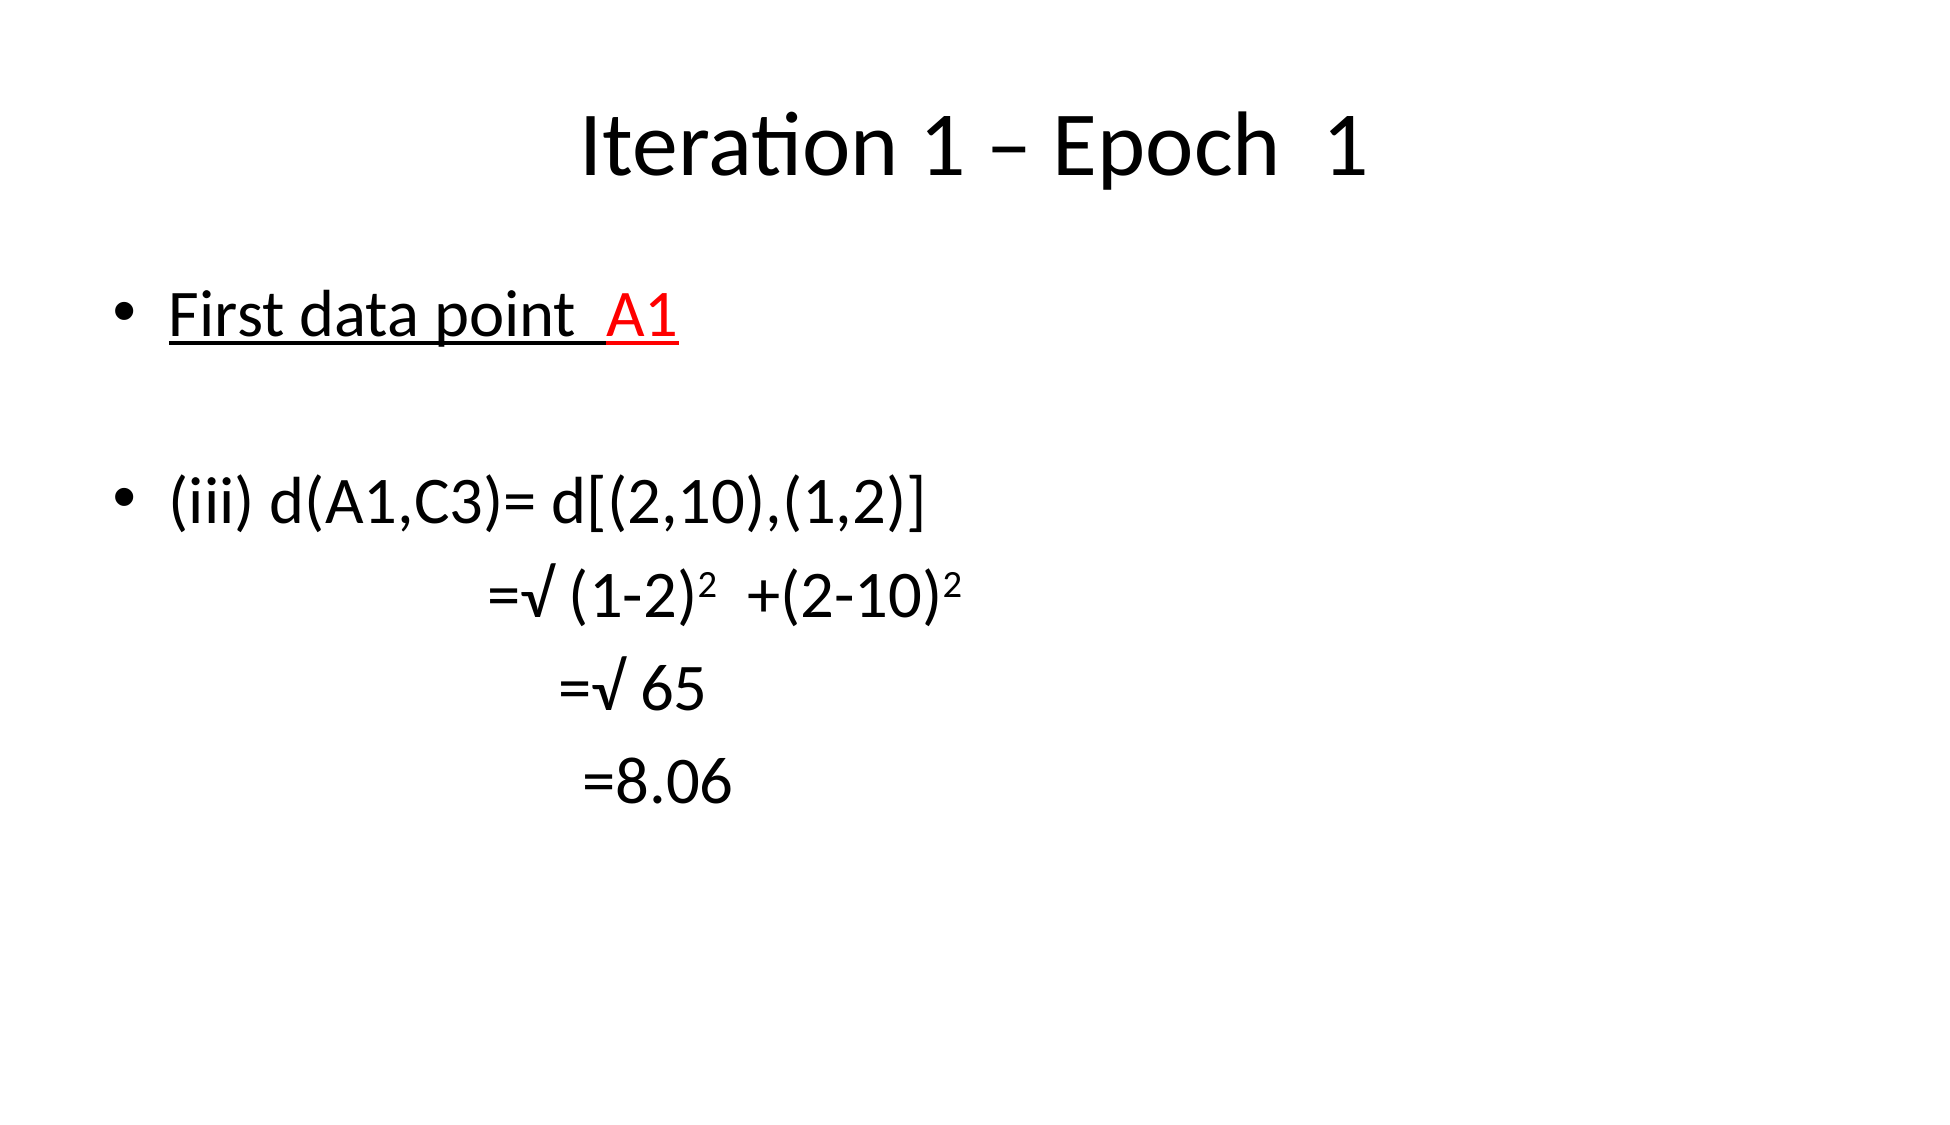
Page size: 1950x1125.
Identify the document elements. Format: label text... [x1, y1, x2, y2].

title Iteration 1 – Epoch 1 [97, 45, 1853, 233]
list First data point A1 (iii) d(A1,C3)= d[(2,10),(1,2)] =√ (1-2)2 +(2-10)2 =√ 65 =8.06 [97, 262, 1853, 1005]
